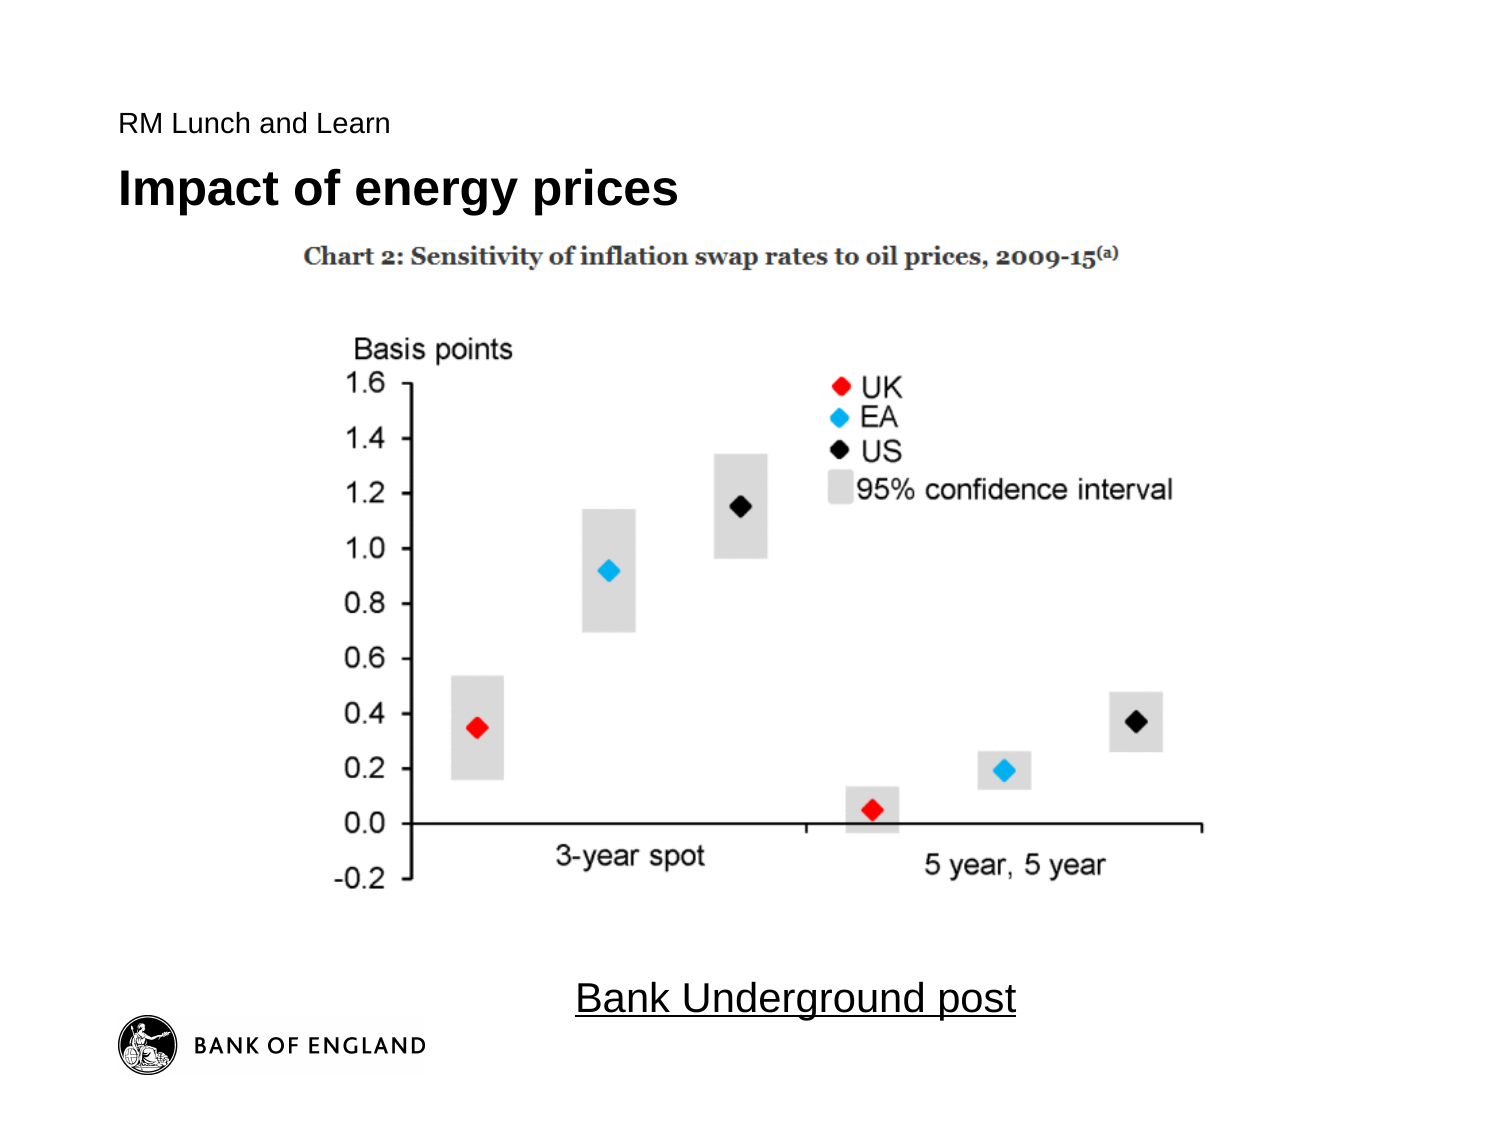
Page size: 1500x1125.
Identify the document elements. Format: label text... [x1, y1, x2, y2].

picture [118, 1015, 425, 1075]
title Impact of energy prices [102, 152, 1395, 227]
text_box Bank Underground post [426, 963, 1177, 1029]
slide_number RM Lunch and Learn [102, 96, 1395, 152]
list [279, 231, 1233, 937]
